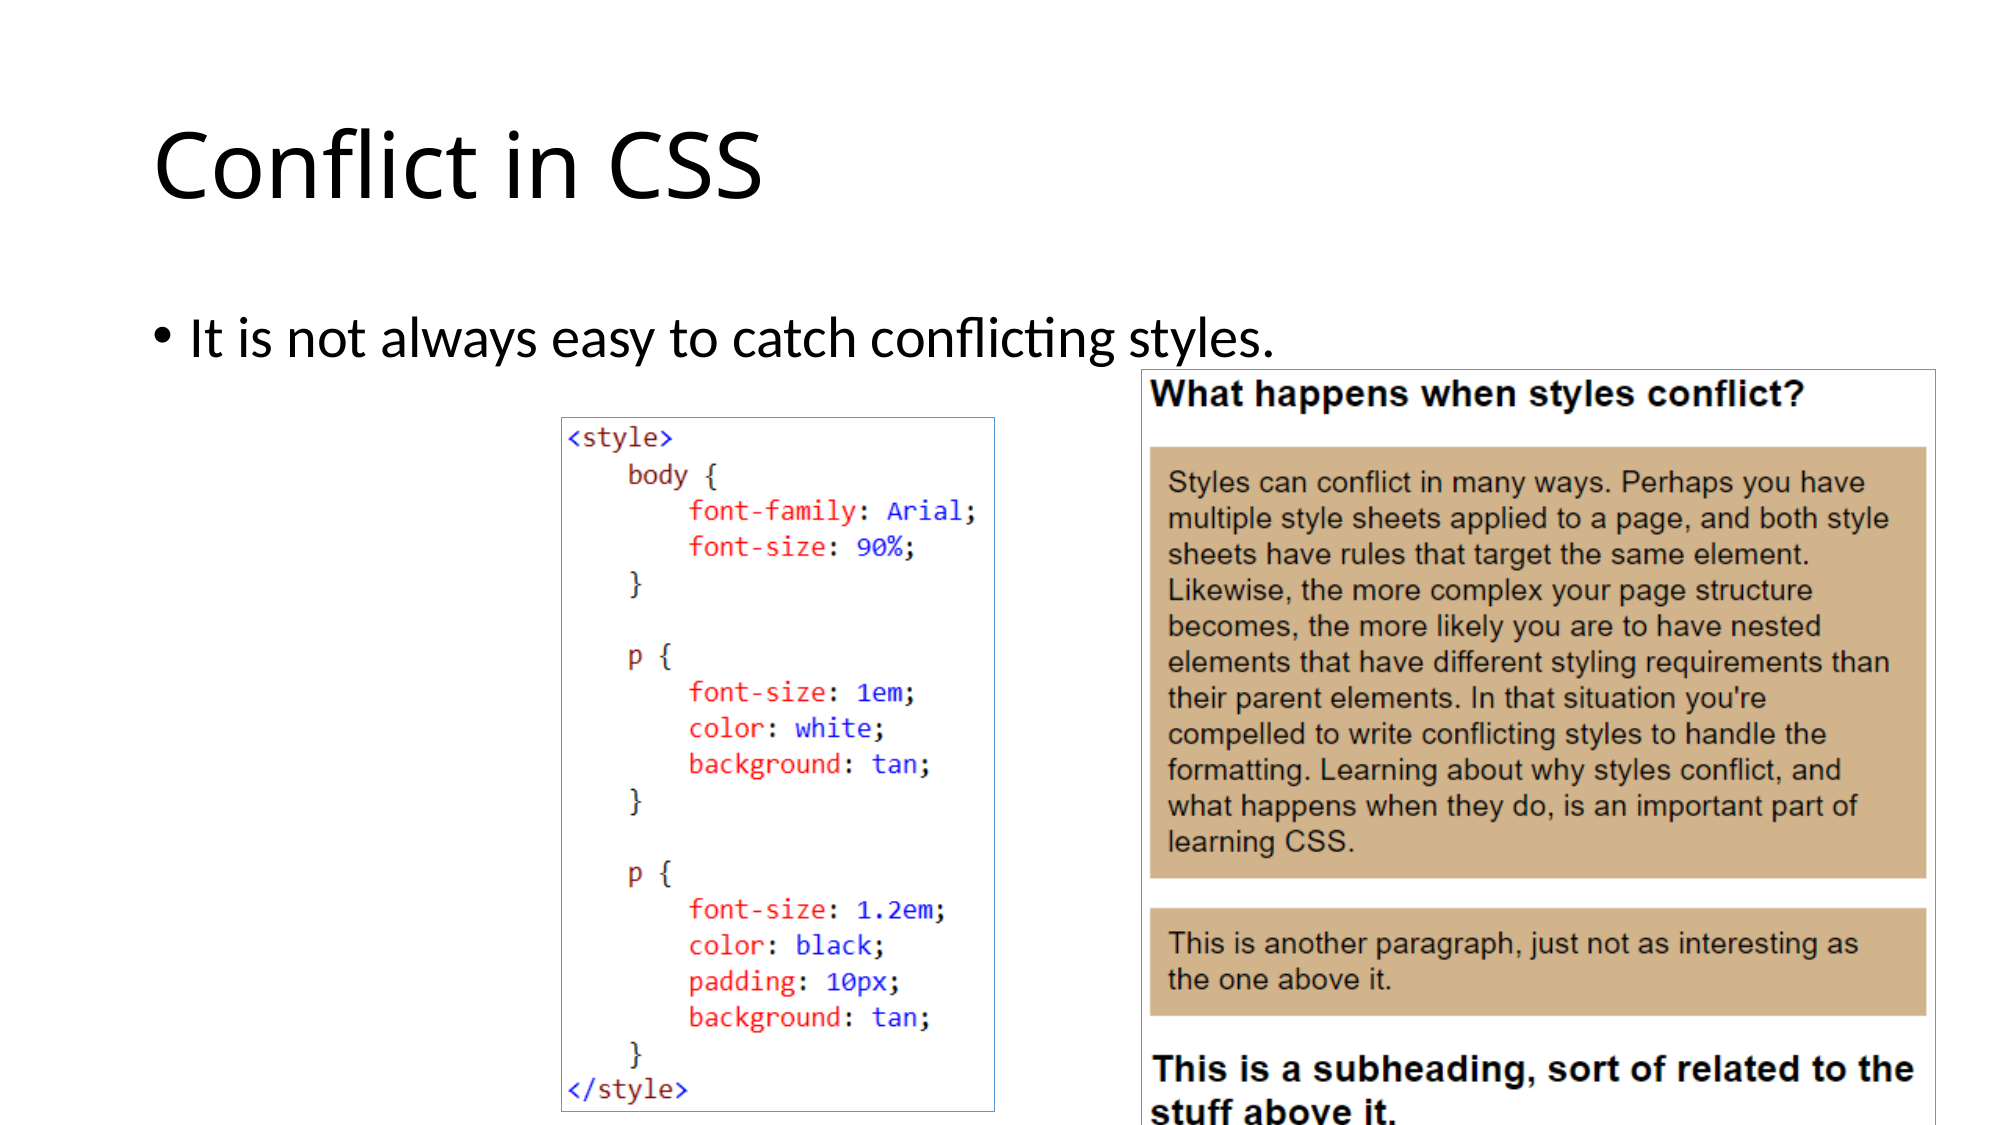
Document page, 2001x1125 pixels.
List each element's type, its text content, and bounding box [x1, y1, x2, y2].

title Conflict in CSS [137, 59, 1863, 278]
list It is not always easy to catch conflicting styles. [137, 299, 1863, 1014]
picture [561, 417, 995, 1111]
picture [1141, 369, 1936, 1125]
